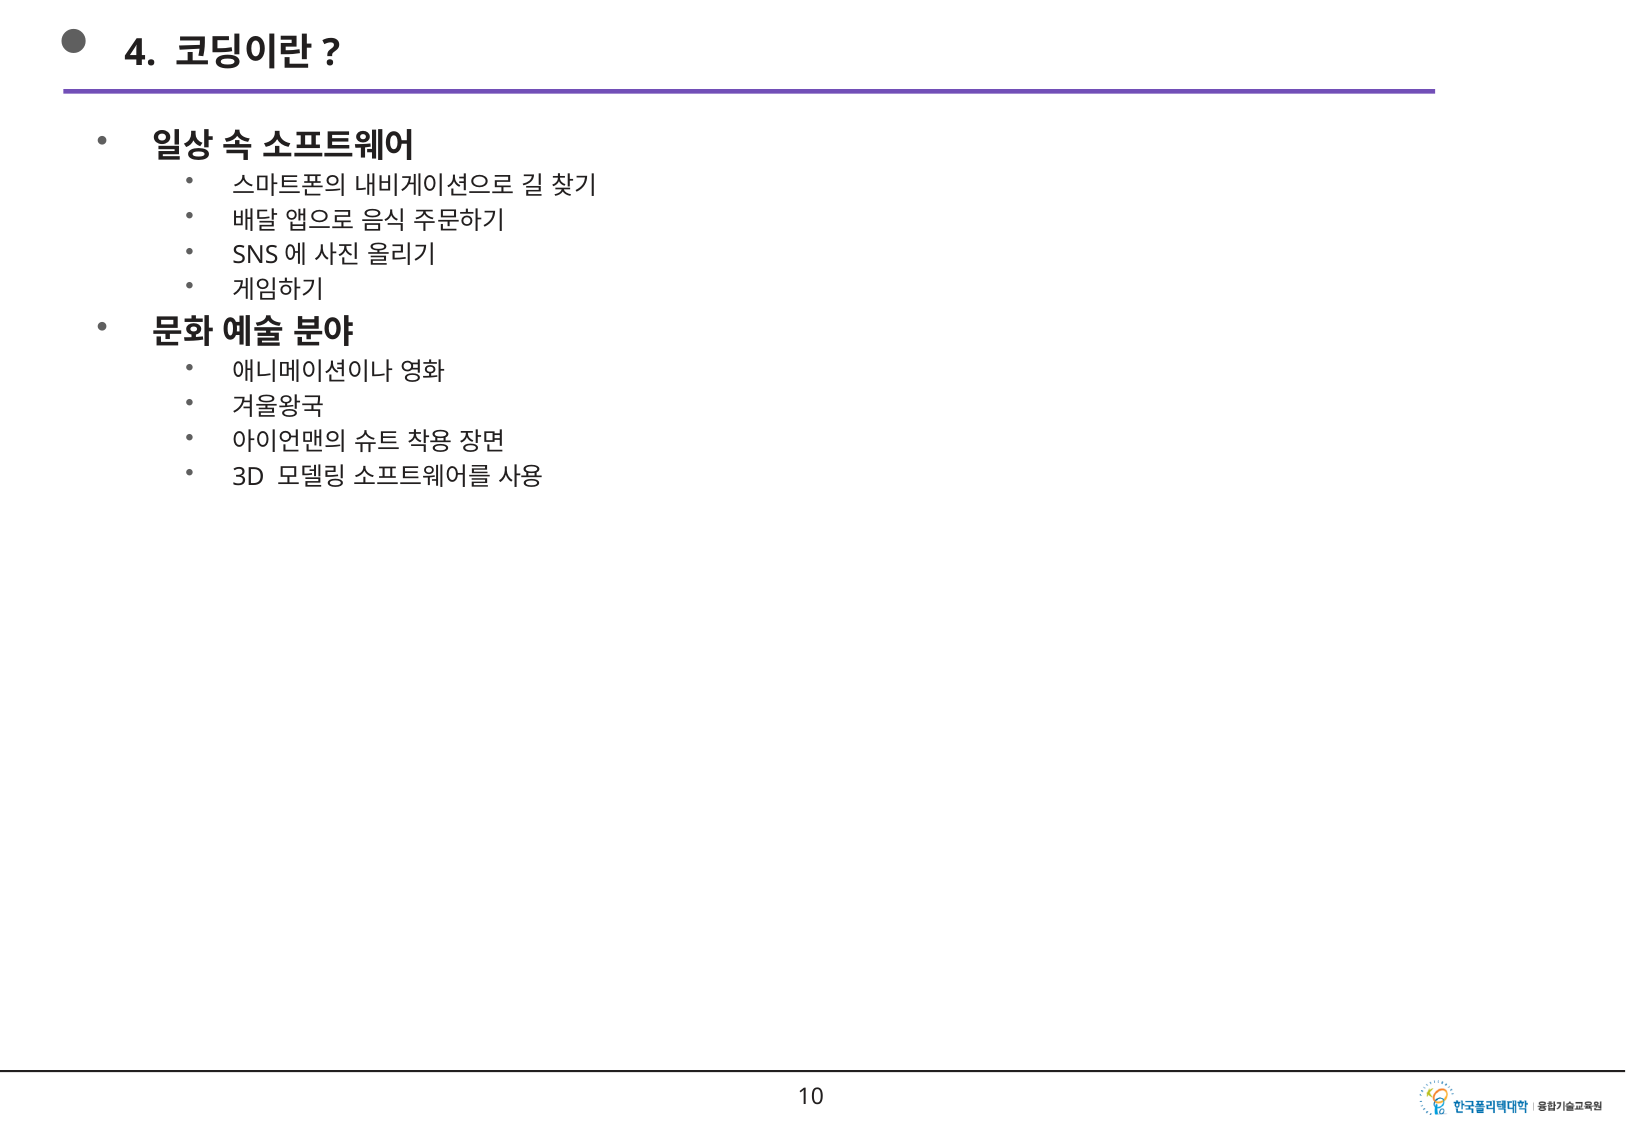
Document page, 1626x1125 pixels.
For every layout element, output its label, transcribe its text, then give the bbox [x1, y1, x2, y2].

list 일상 속 소프트웨어 스마트폰의 내비게이션으로 길 찾기 배달 앱으로 음식 주문하기 SNS에 사진 올리기 게임하기 문화 예술 분야 애니메이션이나 영화 겨울왕국 아이언맨의 슈트 착용 장면 3D 모델링 소프트웨어를 사용 [81, 116, 1412, 932]
text_box [44, 0, 1604, 114]
text_box 9 [765, 1072, 857, 1123]
text_box 4. 코딩이란? [109, 20, 943, 93]
picture [1415, 1076, 1604, 1118]
